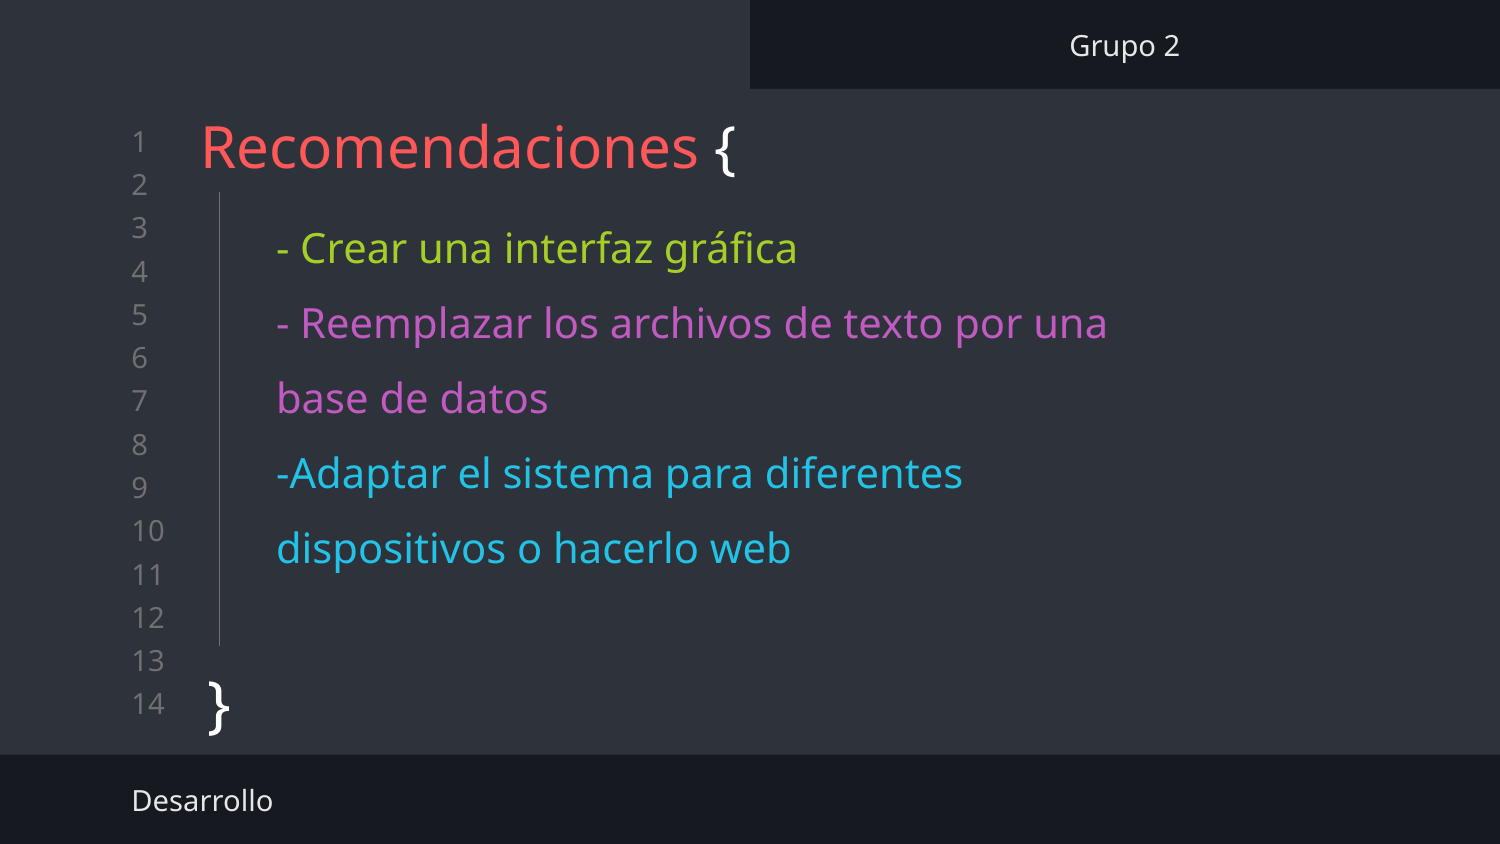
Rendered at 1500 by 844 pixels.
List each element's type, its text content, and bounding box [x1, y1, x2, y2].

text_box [177, 191, 262, 755]
title Recomendaciones { [185, 101, 850, 189]
subtitle Desarrollo [116, 770, 915, 829]
subtitle - Crear una interfaz gráfica - Reemplazar los archivos de texto por una base de datos -Adaptar el sistema para diferentes dispositivos o hacerlo web [265, 306, 1170, 538]
subtitle Grupo 2 [750, 15, 1500, 74]
